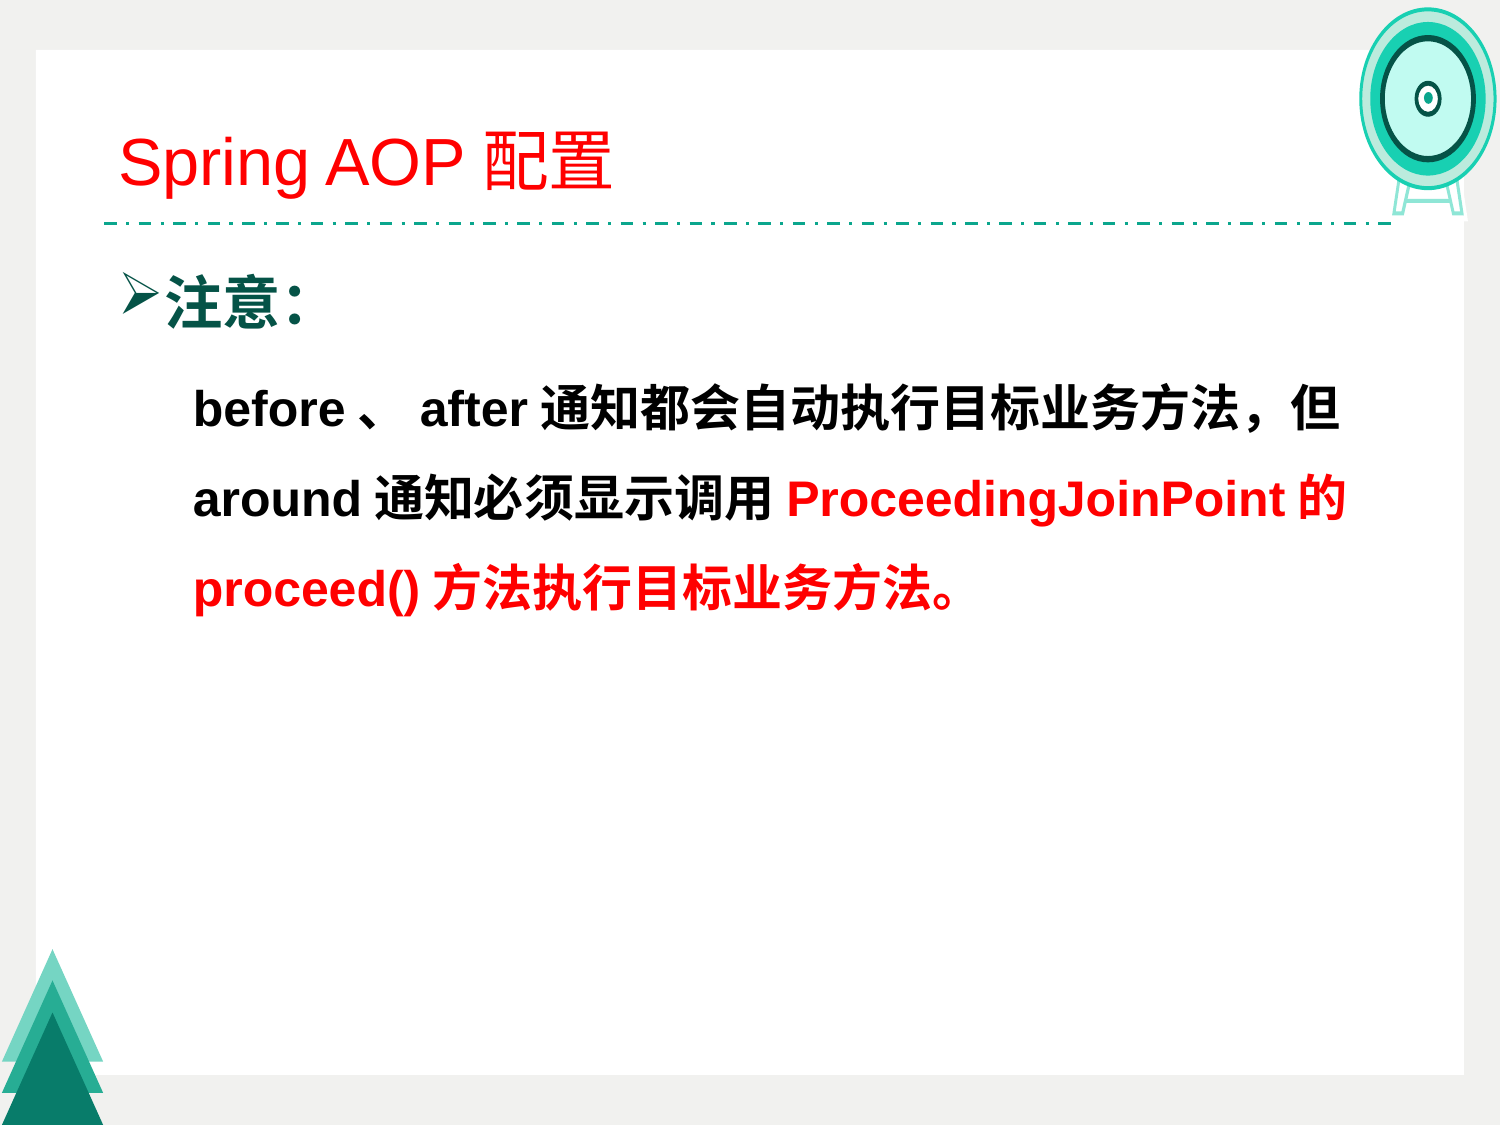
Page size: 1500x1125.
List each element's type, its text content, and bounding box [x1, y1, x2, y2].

list 注意： before、after通知都会自动执行目标业务方法，但around通知必须显示调用ProceedingJoinPoint的proceed()方法执行目标业务方法。 [102, 223, 1392, 1024]
title Spring AOP配置 [103, 104, 1371, 223]
